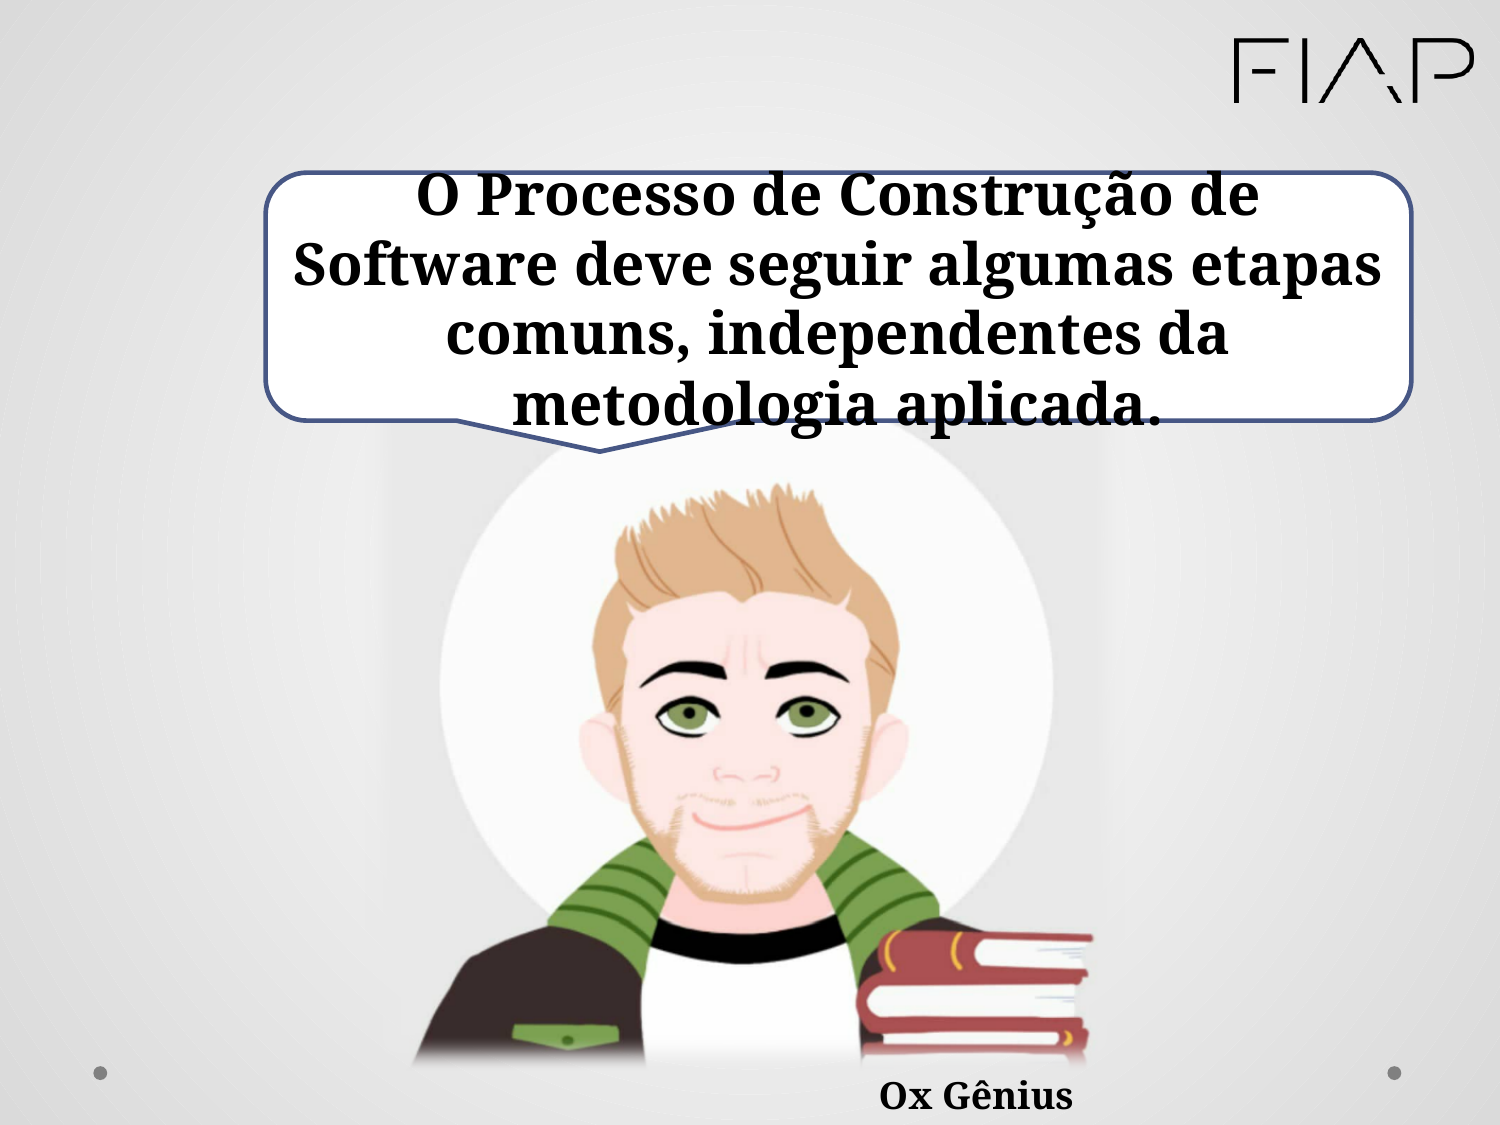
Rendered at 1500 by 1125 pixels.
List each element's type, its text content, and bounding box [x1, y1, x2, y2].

text_box O Processo de Construção de Software deve seguir algumas etapas comuns, independentes da metodologia aplicada. [263, 170, 1414, 423]
text_box Ox Gênius [863, 1080, 1089, 1125]
picture [1233, 30, 1474, 111]
picture [365, 330, 1125, 1071]
